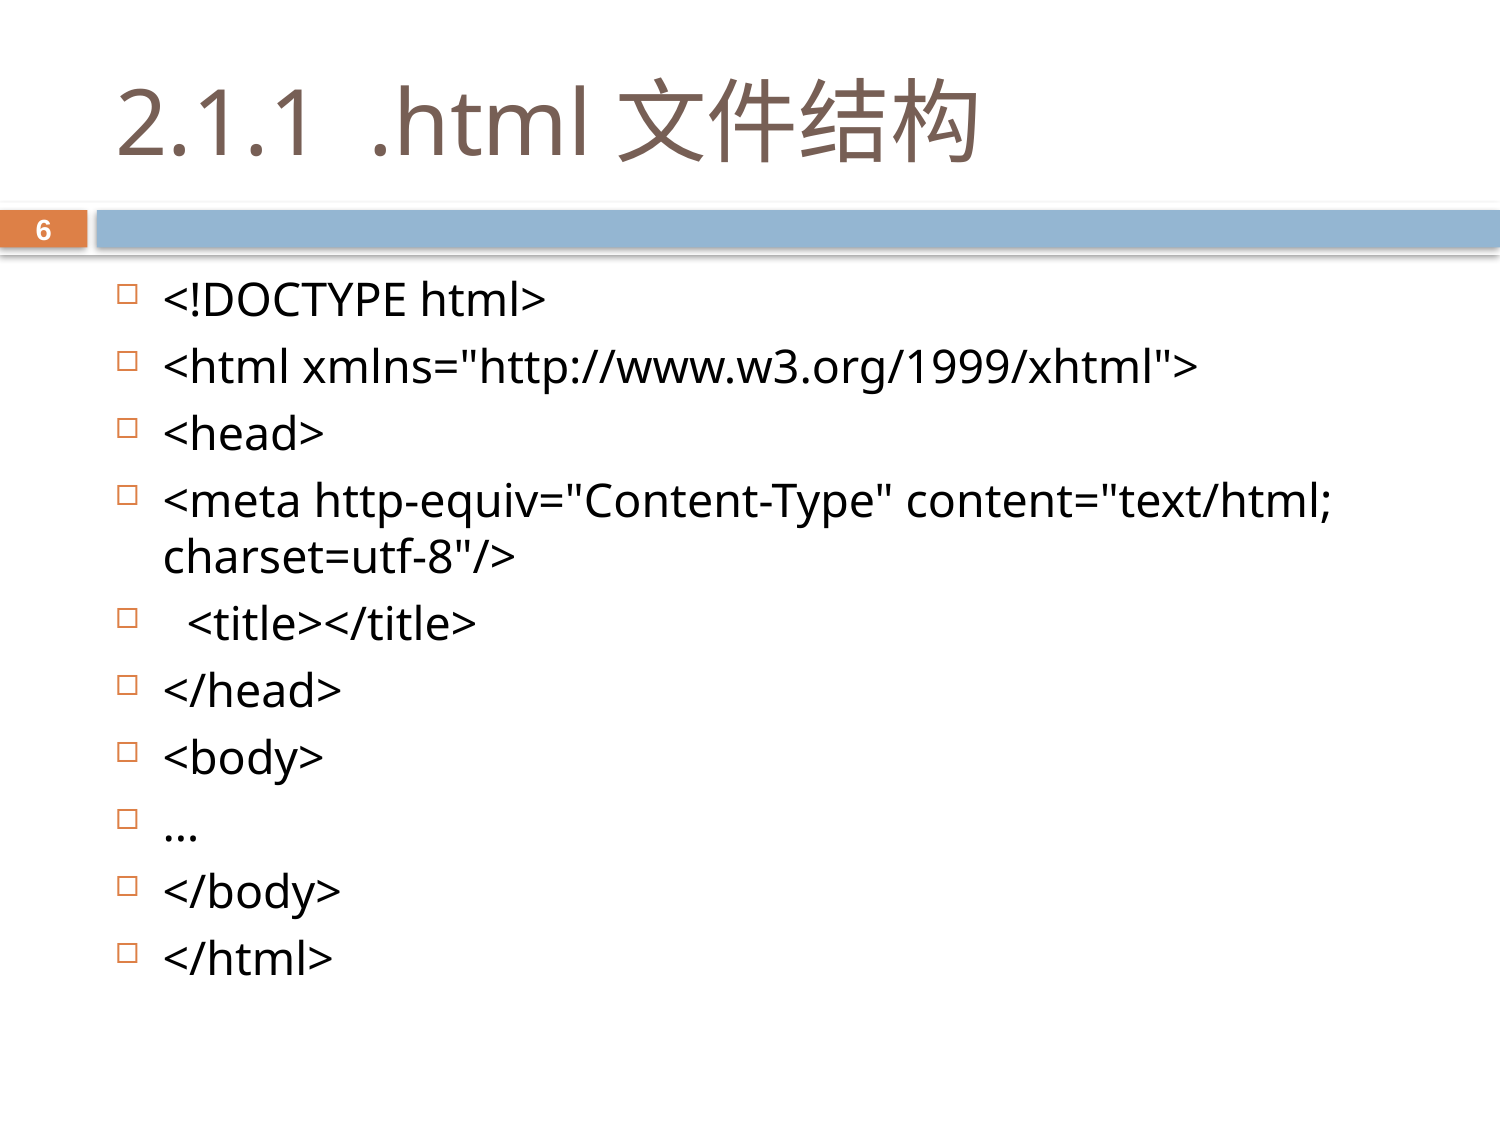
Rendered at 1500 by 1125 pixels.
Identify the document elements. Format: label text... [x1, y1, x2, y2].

list <!DOCTYPE html> <html xmlns="http://www.w3.org/1999/xhtml"> <head> <meta http-equiv="Content-Type" content="text/html; charset=utf-8"/> <title></title> </head> <body> … </body> </html> [100, 262, 1438, 1000]
slide_number 6 [0, 208, 88, 249]
title 2.1.1 .html文件结构 [100, 37, 1438, 200]
